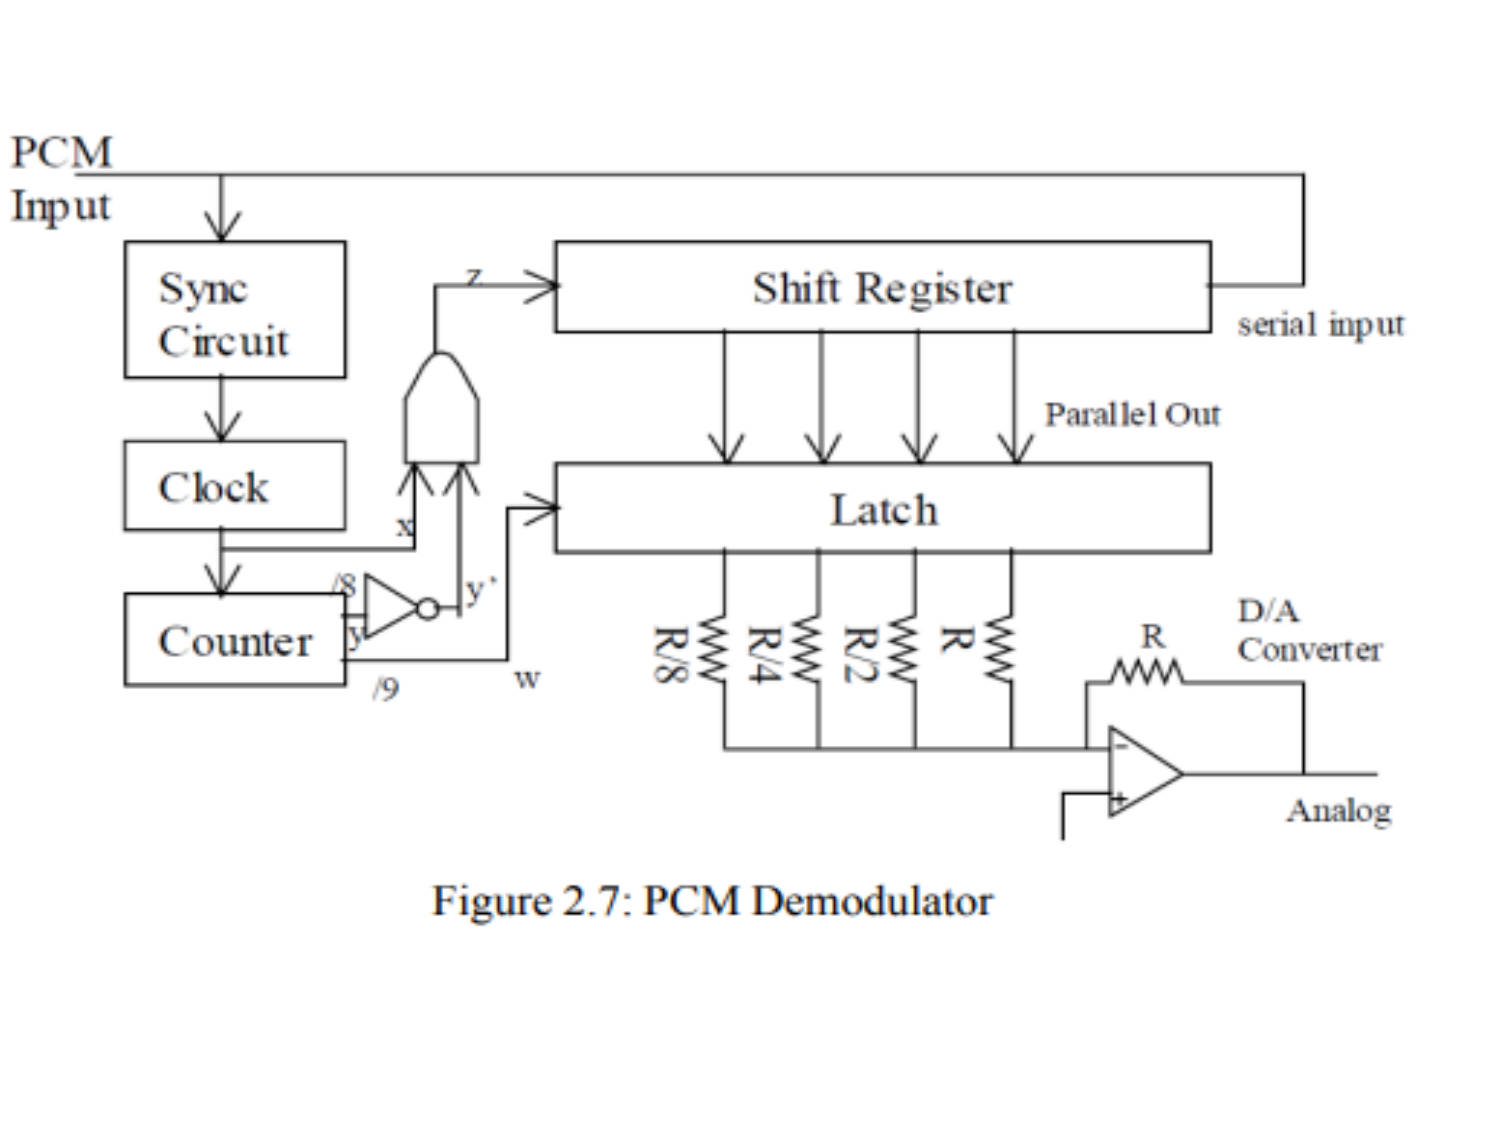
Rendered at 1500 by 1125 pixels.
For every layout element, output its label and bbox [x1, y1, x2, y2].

picture [0, 97, 1500, 945]
